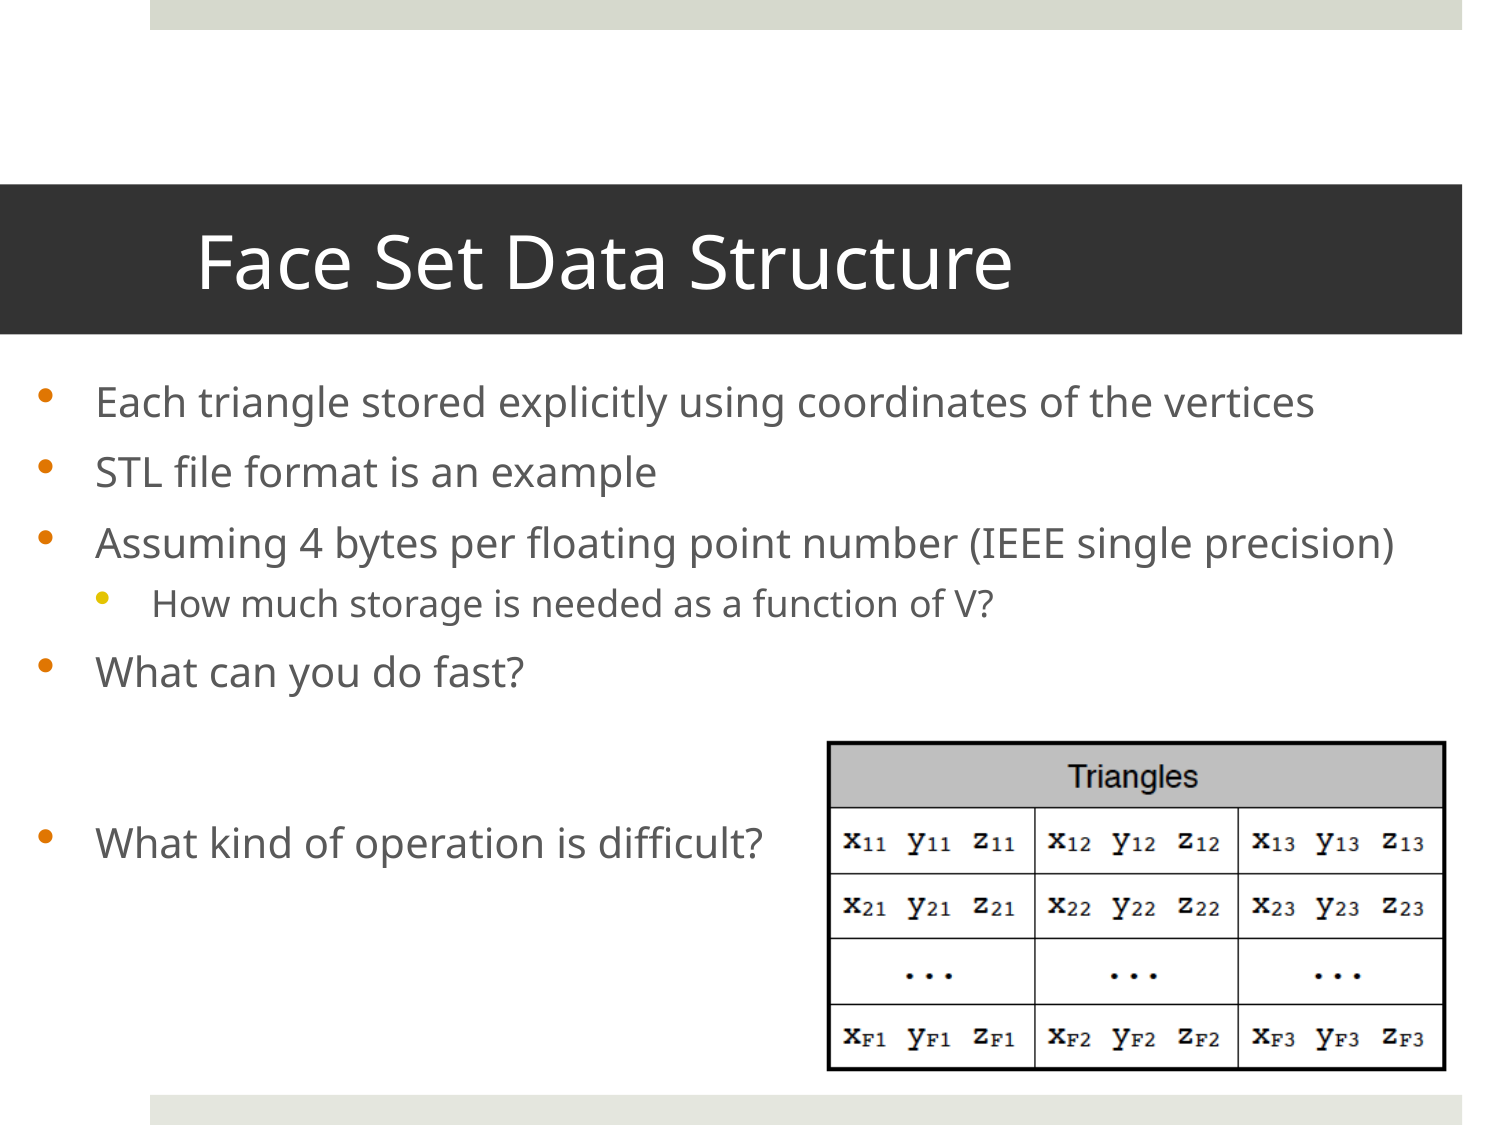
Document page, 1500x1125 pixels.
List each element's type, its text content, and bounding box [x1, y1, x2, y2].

title Face Set Data Structure [0, 184, 1463, 335]
picture [816, 737, 1463, 1081]
list Each triangle stored explicitly using coordinates of the vertices STL file format is an example Assuming 4 bytes per floating point number (IEEE single precision) How much storage is needed as a function of V? What can you do fast? What kind of operation is difficult? [23, 367, 1463, 971]
